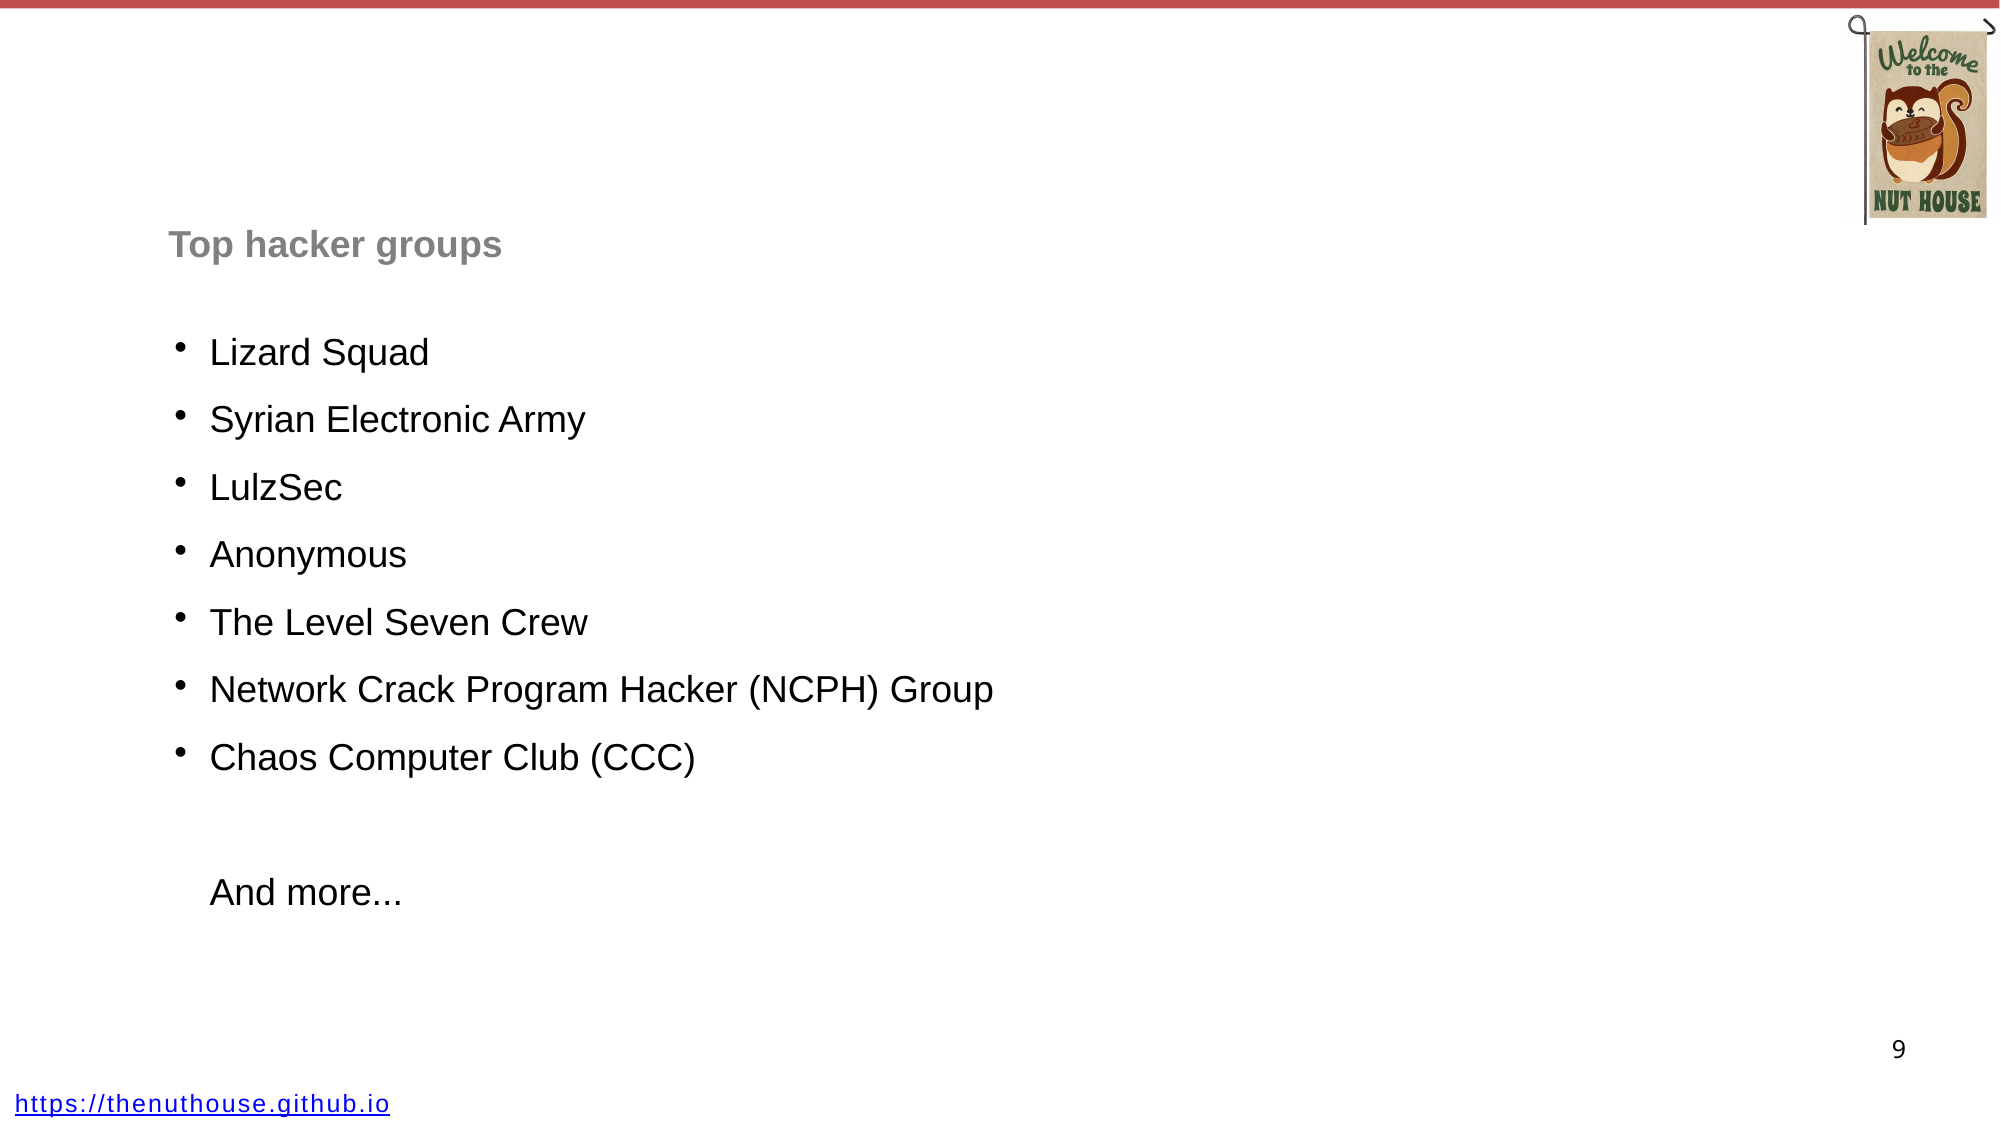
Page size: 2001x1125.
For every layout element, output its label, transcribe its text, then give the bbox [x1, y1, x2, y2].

picture [1845, 11, 2000, 225]
text_box 1 [1830, 1021, 1921, 1081]
text_box Lizard Squad Syrian Electronic Army LulzSec Anonymous The Level Seven Crew Network Crack Program Hacker (NCPH) Group Chaos Computer Club (CCC) And more... [159, 297, 1660, 858]
text_box Top hacker groups [153, 212, 780, 312]
